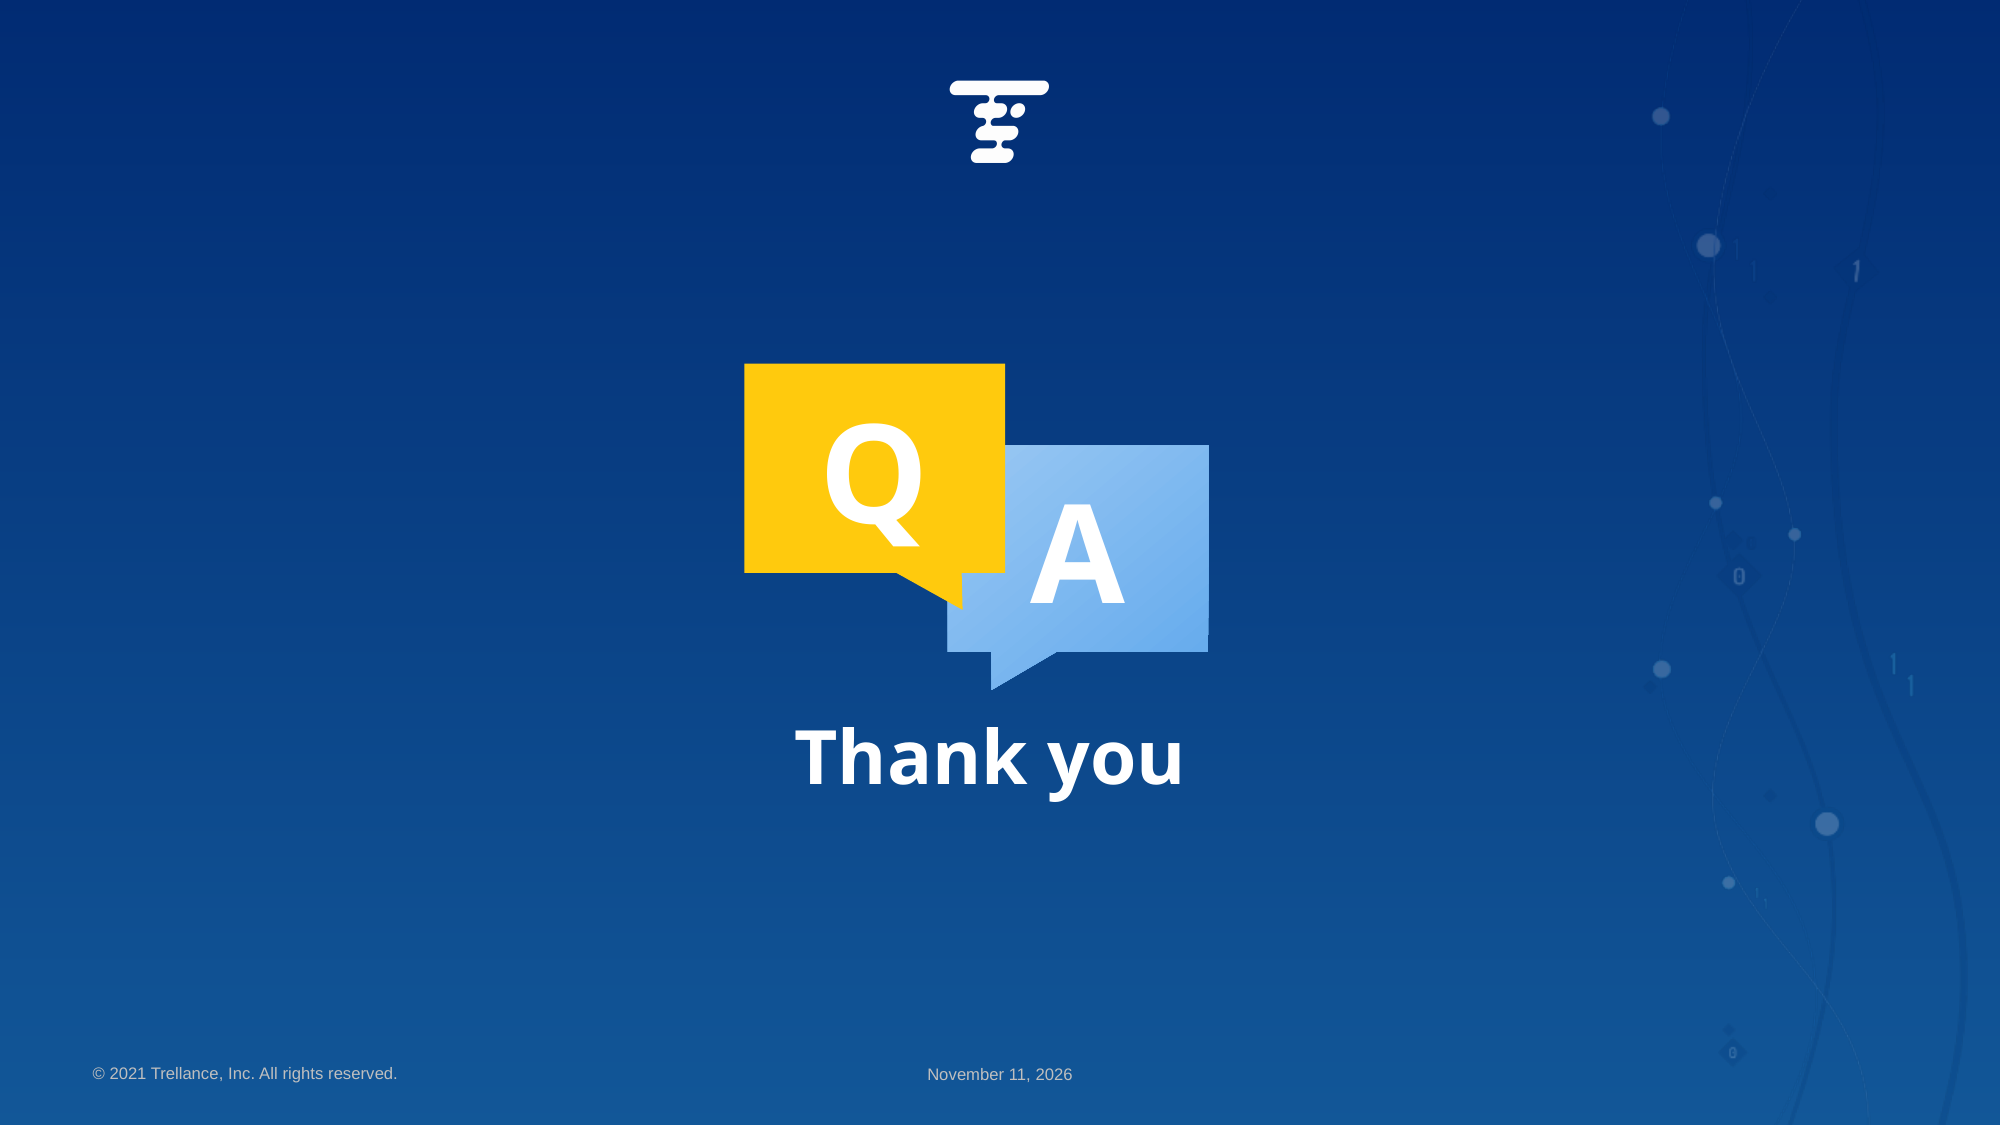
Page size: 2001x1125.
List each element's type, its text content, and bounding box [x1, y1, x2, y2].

text_box Thank you [130, 701, 1869, 807]
picture [940, 73, 1049, 163]
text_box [744, 363, 1209, 652]
footer © 2021 Trellance, Inc. All rights reserved. [77, 1042, 753, 1103]
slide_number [781, 1044, 1219, 1105]
